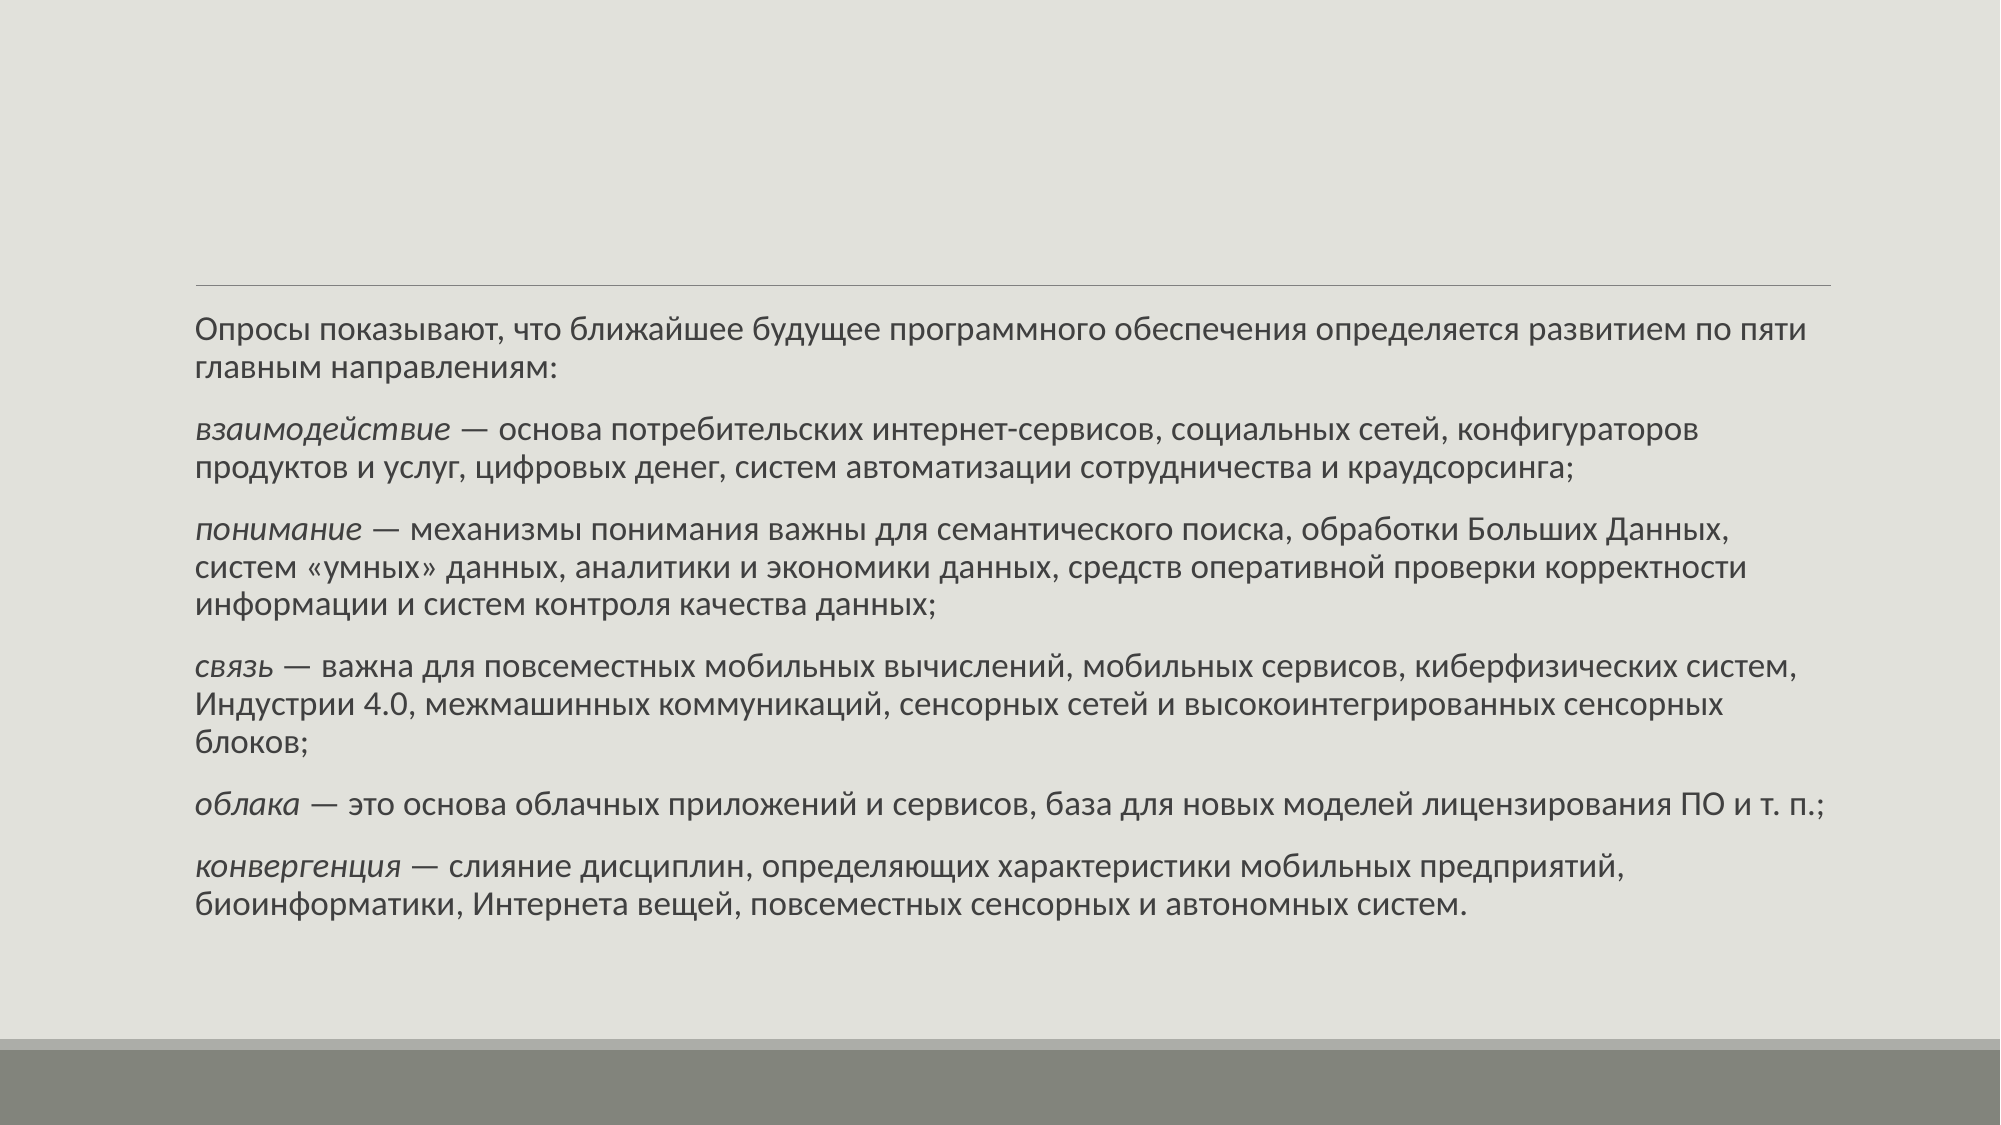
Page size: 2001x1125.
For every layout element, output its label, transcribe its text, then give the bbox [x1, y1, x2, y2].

list Опросы показывают, что ближайшее будущее программного обеспечения определяется развитием по пяти главным направлениям: взаимодействие — основа потребительских интернет-сервисов, социальных сетей, конфигураторов продуктов и услуг, цифровых денег, систем автоматизации сотрудничества и краудсорсинга; понимание — механизмы понимания важны для семантического поиска, обработки Больших Данных, систем «умных» данных, аналитики и экономики данных, средств оперативной проверки корректности информации и систем контроля качества данных; связь — важна для повсеместных мобильных вычислений, мобильных сервисов, киберфизических систем, Индустрии 4.0, межмашинных коммуникаций, сенсорных сетей и высокоинтегрированных сенсорных блоков; облака — это основа облачных приложений и сервисов, база для новых моделей лицензирования ПО и т. п.; конвергенция — слияние дисциплин, определяющих характеристики мобильных предприятий, биоинформатики, Интернета вещей, повсеместных сенсорных и автономных систем. [180, 302, 1830, 963]
